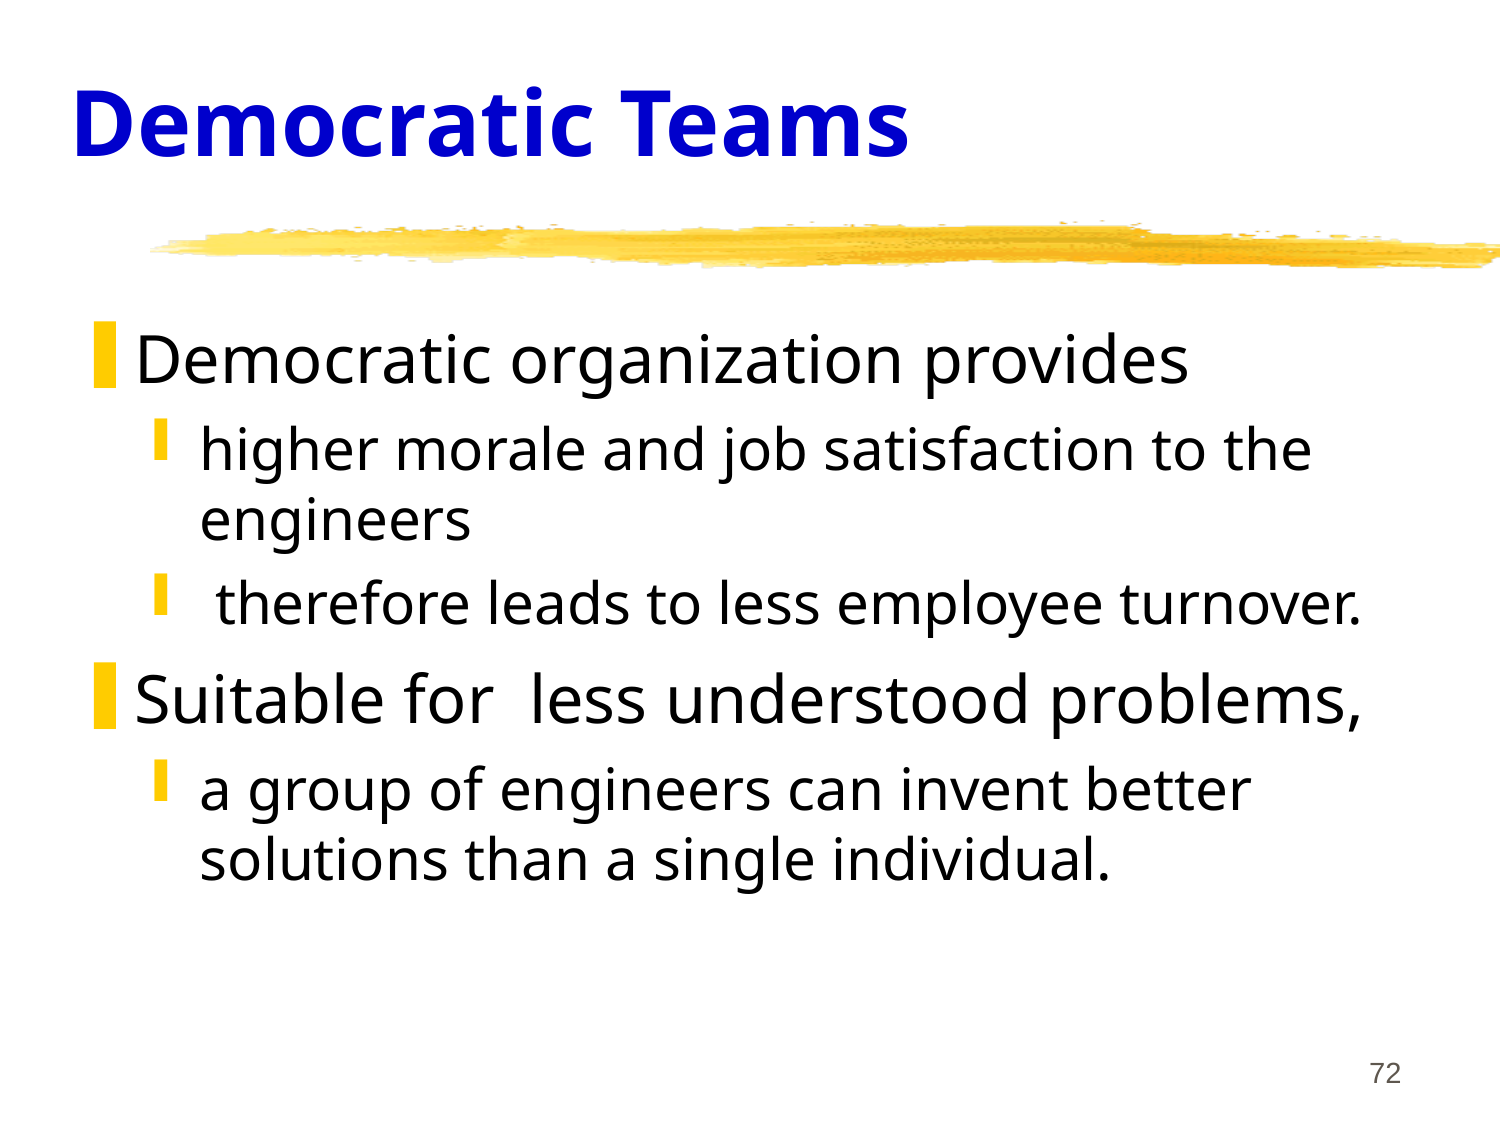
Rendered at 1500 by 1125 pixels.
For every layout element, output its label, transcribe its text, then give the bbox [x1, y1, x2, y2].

slide_number 72 [1103, 1021, 1417, 1098]
title Democratic Teams [66, 26, 1342, 214]
list Democratic organization provides higher morale and job satisfaction to the engineers therefore leads to less employee turnover. Suitable for less understood problems, a group of engineers can invent better solutions than a single individual. [74, 309, 1417, 994]
picture [150, 215, 1500, 279]
